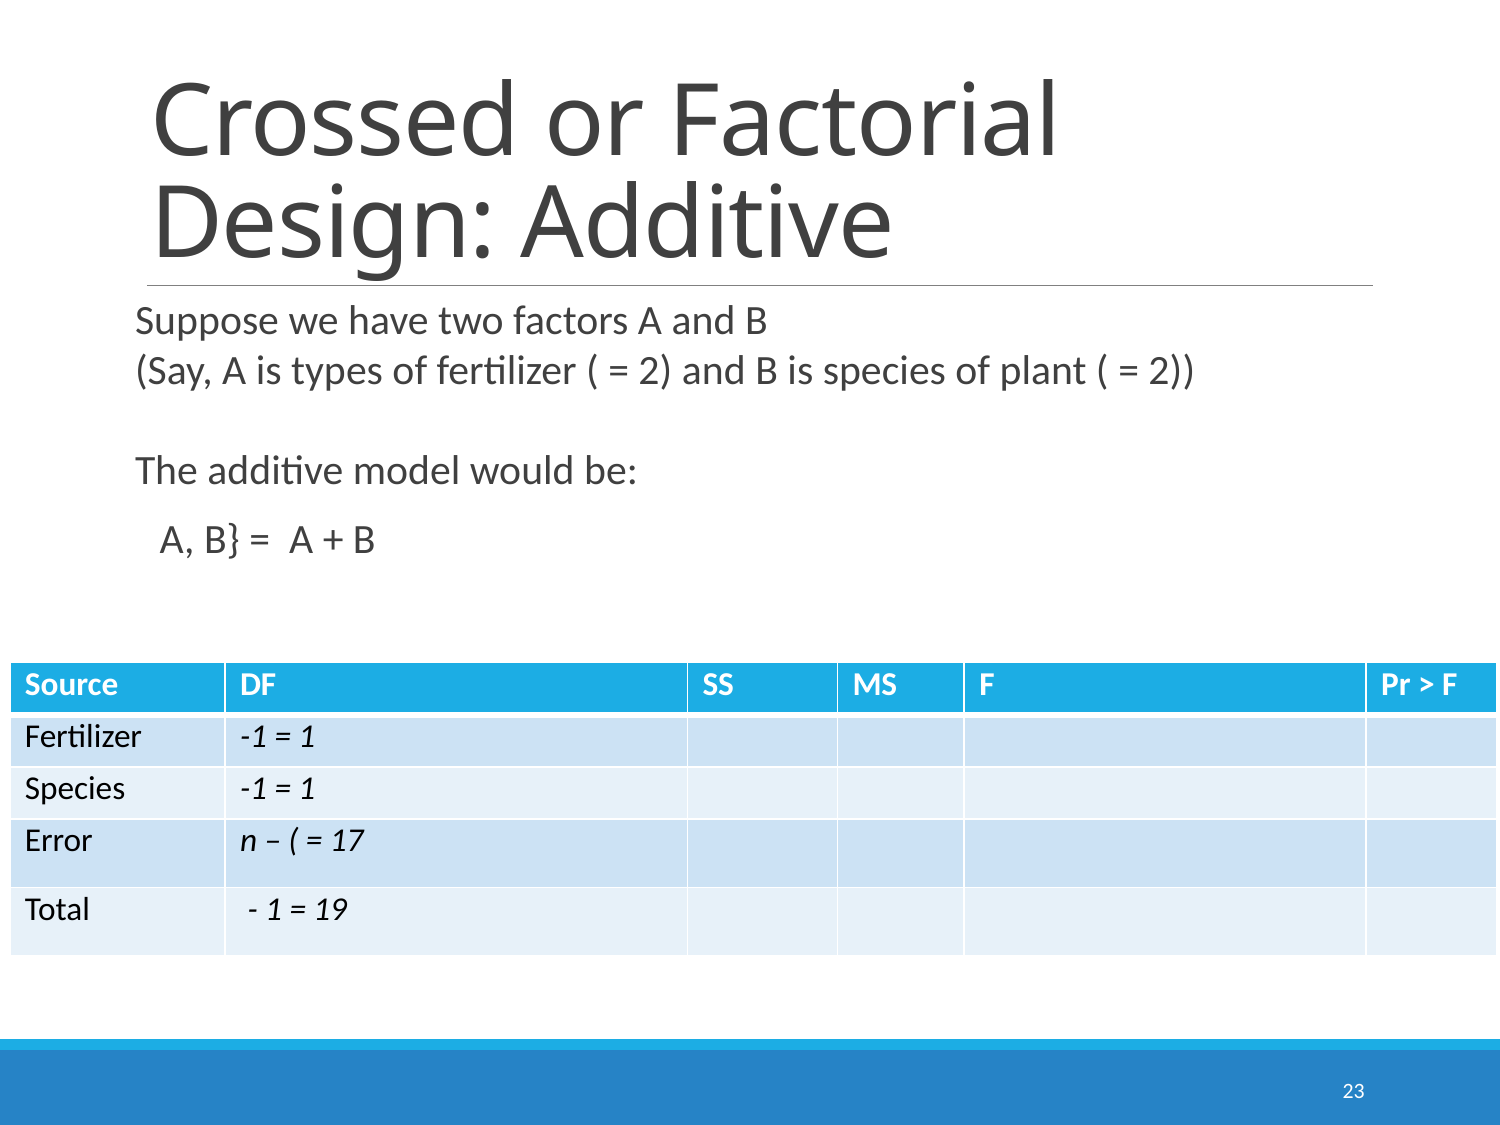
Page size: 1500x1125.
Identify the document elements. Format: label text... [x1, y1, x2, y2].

title Crossed or Factorial Design: Additive [135, 47, 1373, 285]
slide_number 23 [1218, 1059, 1380, 1120]
